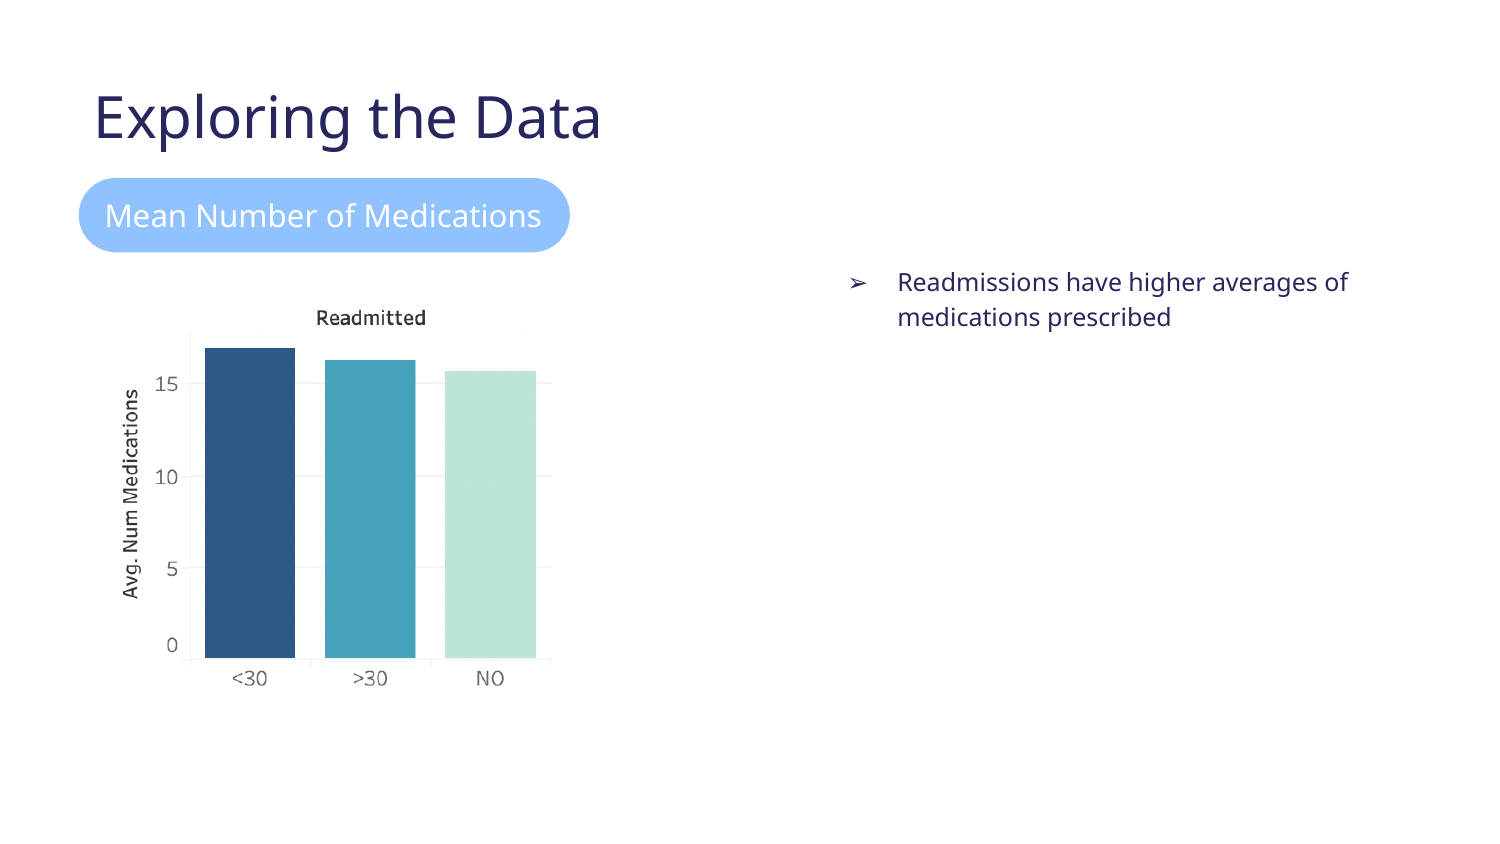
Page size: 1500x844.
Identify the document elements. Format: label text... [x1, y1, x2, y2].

text_box Exploring the Data [78, 75, 673, 155]
list Readmissions have higher averages of medications prescribed [807, 247, 1423, 752]
text_box Mean Number of Medications [78, 177, 570, 253]
picture [107, 301, 571, 701]
